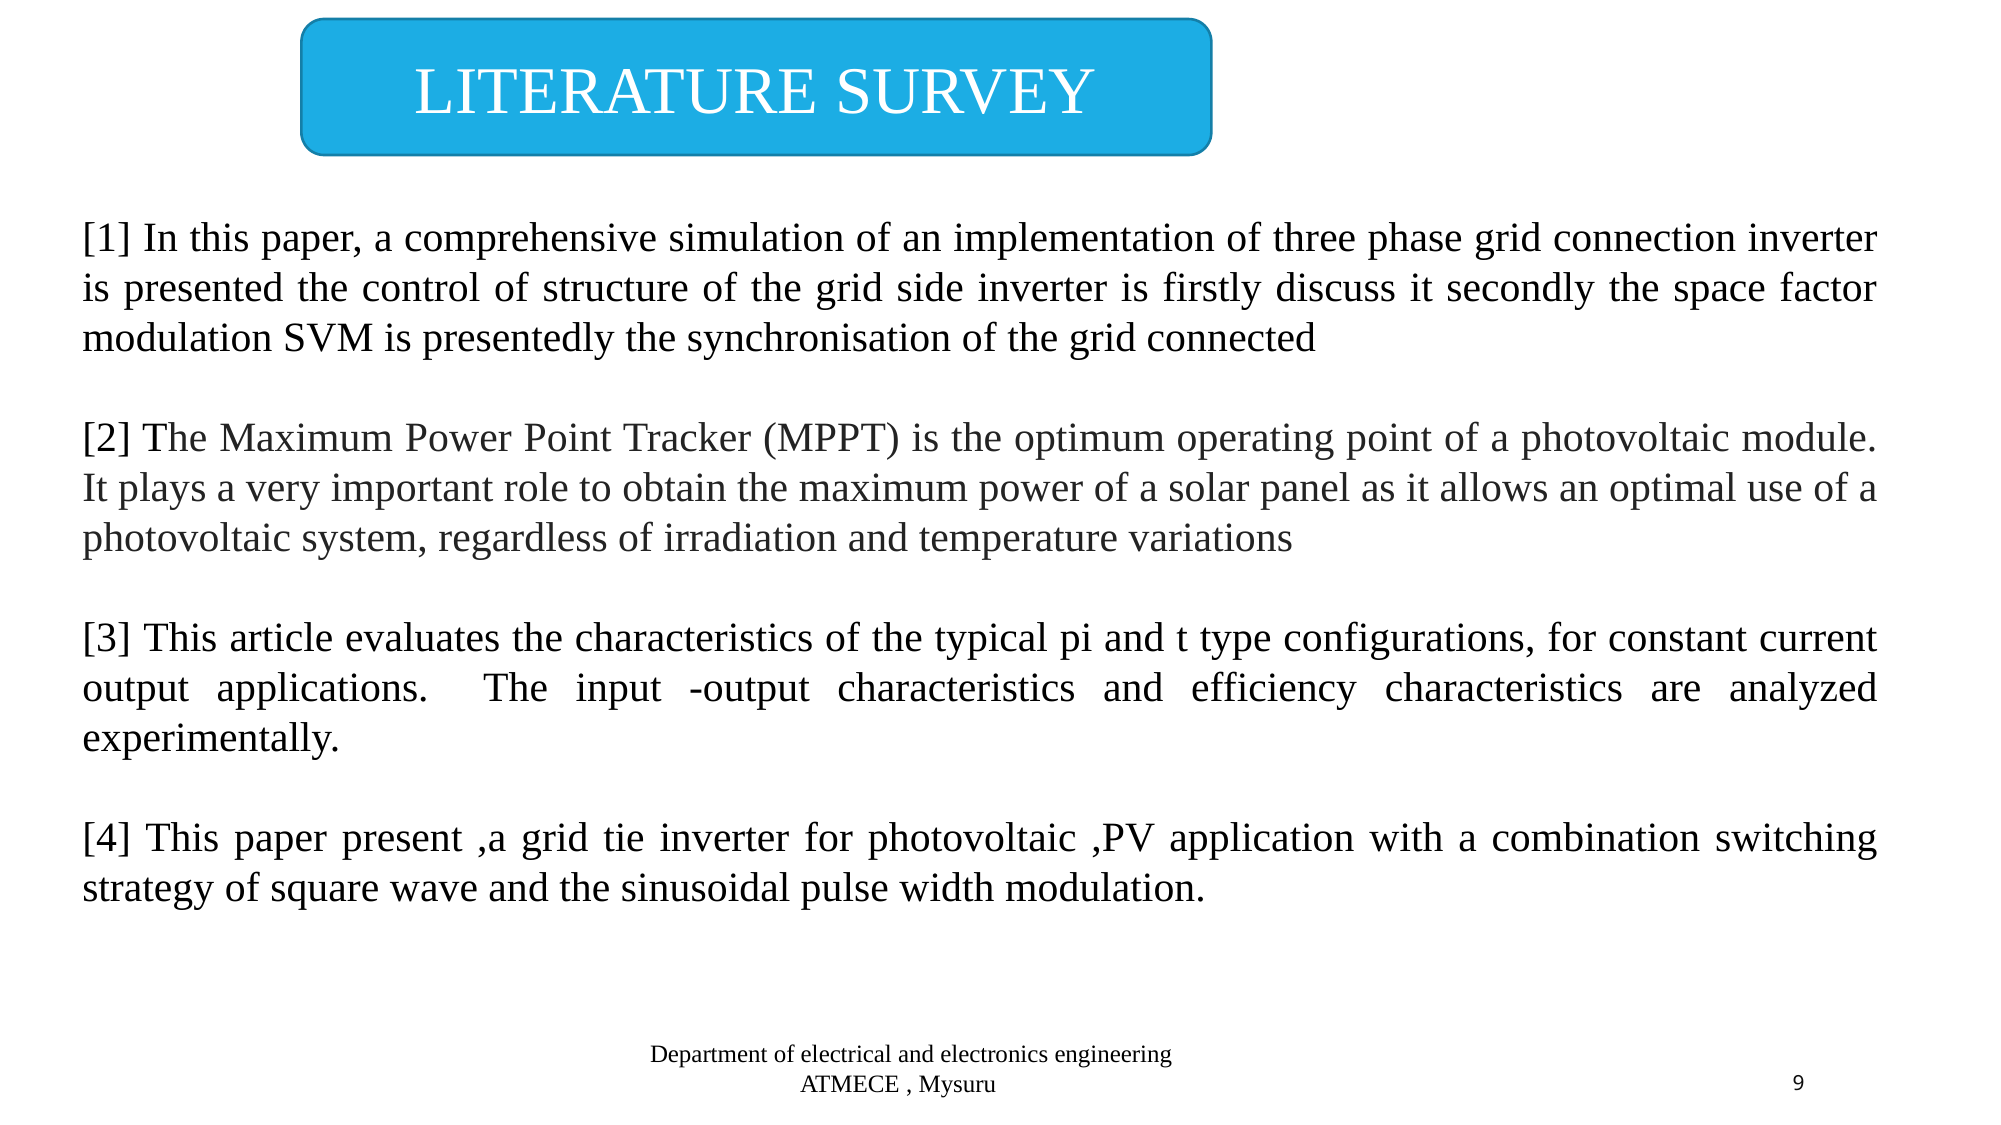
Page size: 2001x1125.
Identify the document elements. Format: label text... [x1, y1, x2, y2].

text_box [1] In this paper, a comprehensive simulation of an implementation of three phase grid connection inverter is presented the control of structure of the grid side inverter is firstly discuss it secondly the space factor modulation SVM is presentedly the synchronisation of the grid connected [2] The Maximum Power Point Tracker (MPPT) is the optimum operating point of a photovoltaic module. It plays a very important role to obtain the maximum power of a solar panel as it allows an optimal use of a photovoltaic system, regardless of irradiation and temperature variations [3] This article evaluates the characteristics of the typical pi and t type configurations, for constant current output applications. The input -output characteristics and efficiency characteristics are analyzed experimentally. [4] This paper present ,a grid tie inverter for photovoltaic ,PV application with a combination switching strategy of square wave and the sinusoidal pulse width modulation. [67, 202, 1894, 1018]
text_box Department of electrical and electronics engineering ATMECE , Mysuru [635, 1030, 1636, 1105]
text_box LITERATURE SURVEY [300, 17, 1213, 157]
slide_number 9 [1777, 1061, 1938, 1107]
